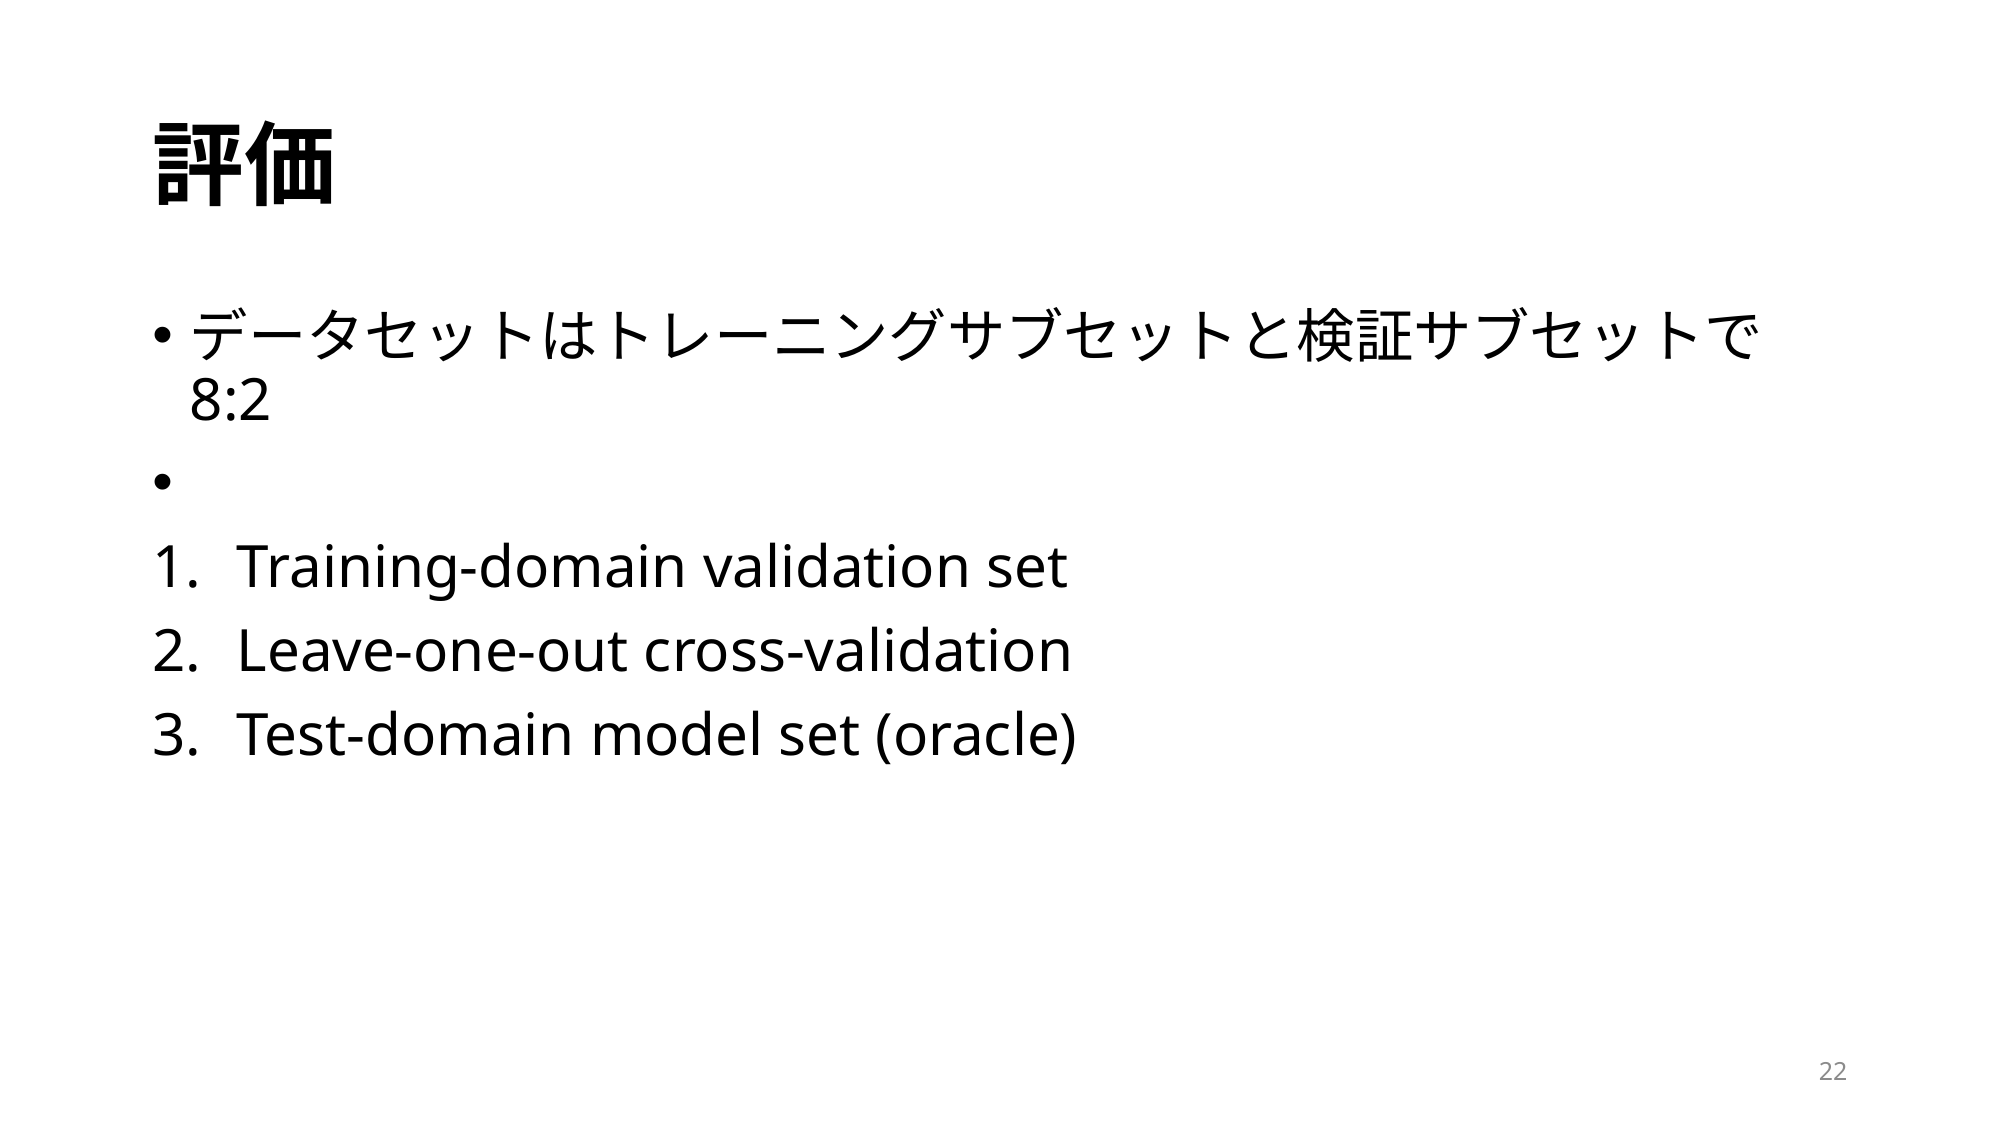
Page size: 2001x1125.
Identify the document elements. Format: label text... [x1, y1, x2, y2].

slide_number 22 [1412, 1042, 1863, 1103]
title 評価 [137, 59, 1863, 278]
list データセットはトレーニングサブセットと検証サブセットで8:2 Training-domain validation set Leave-one-out cross-validation Test-domain model set (oracle) [137, 299, 1863, 1014]
